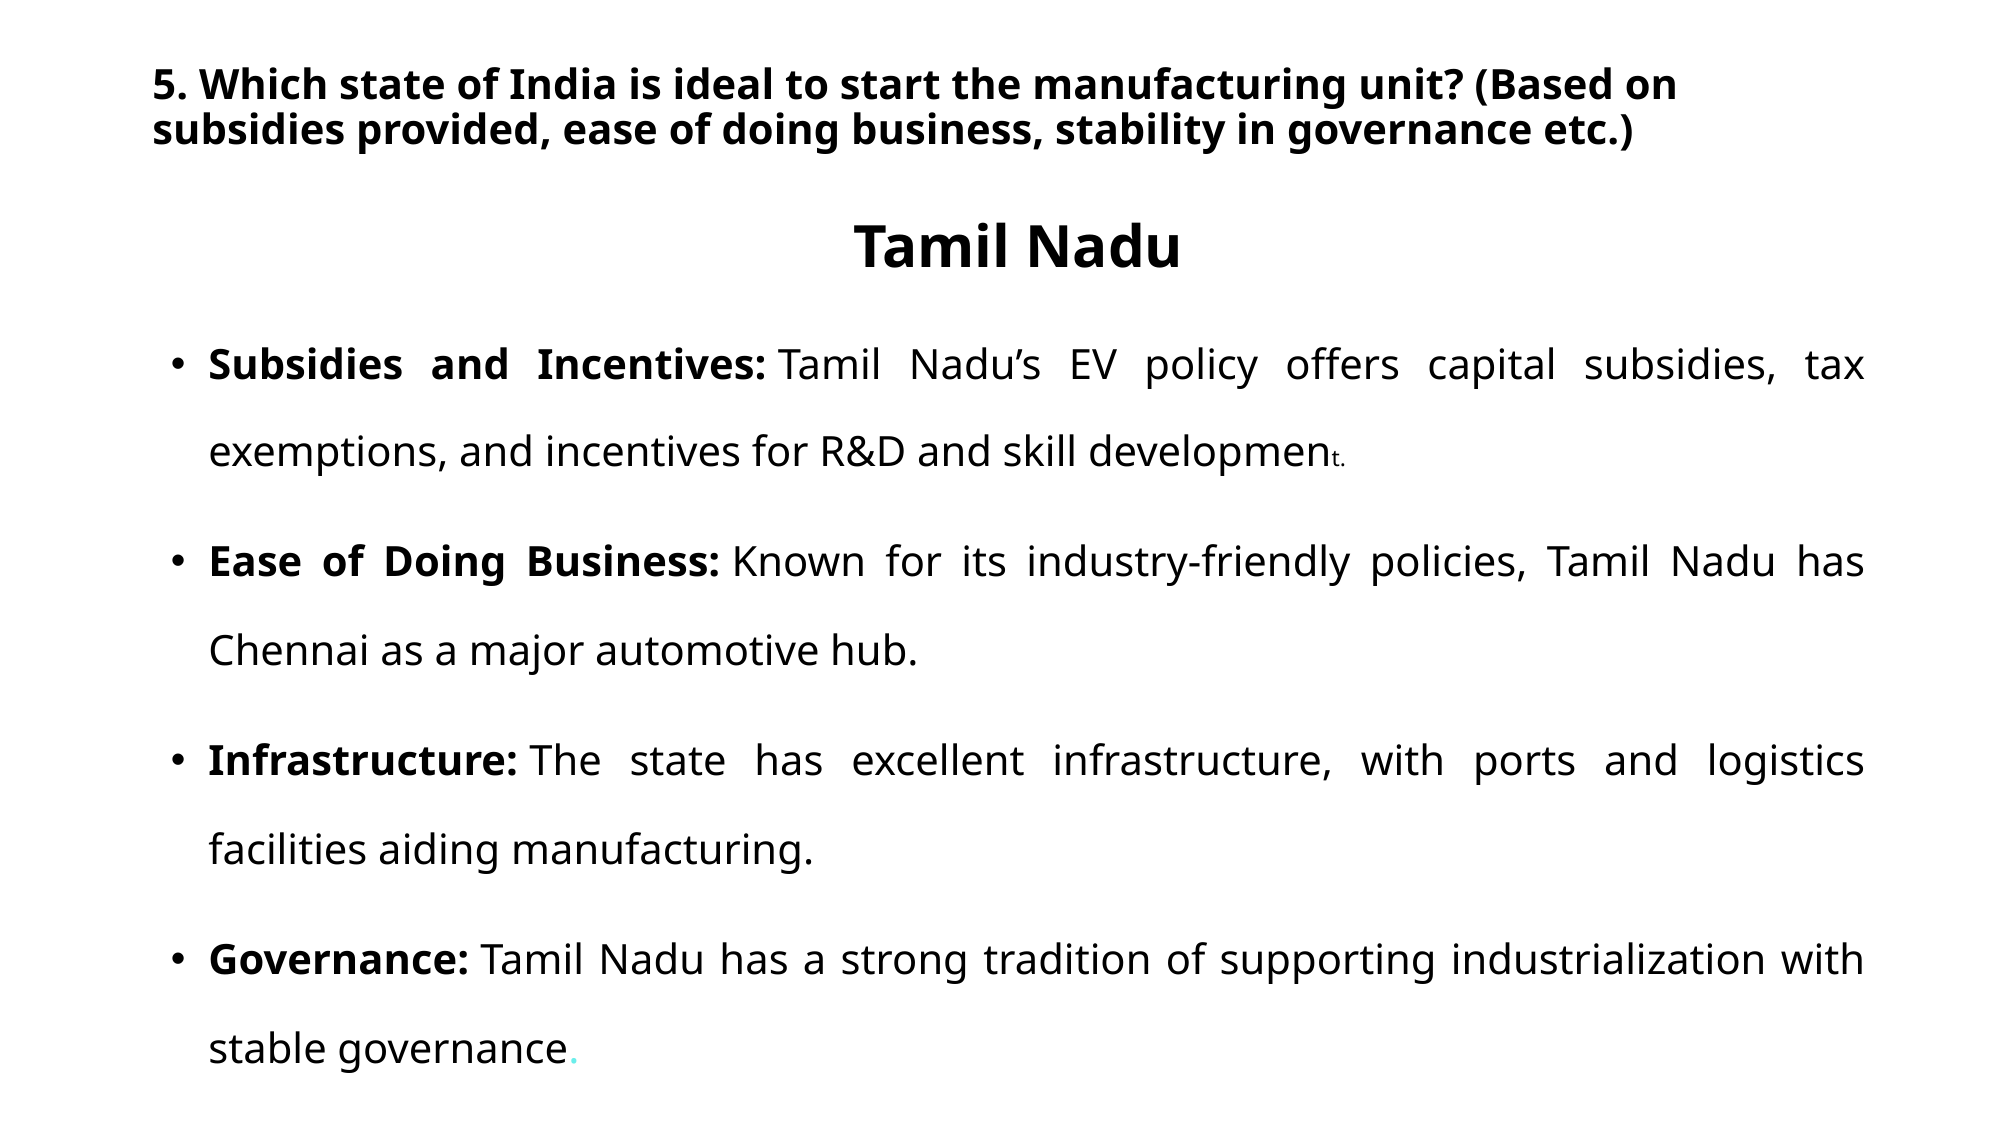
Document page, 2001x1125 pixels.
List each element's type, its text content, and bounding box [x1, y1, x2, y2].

list Tamil Nadu Subsidies and Incentives: Tamil Nadu’s EV policy offers capital subsidies, tax exemptions, and incentives for R&D and skill development. Ease of Doing Business: Known for its industry-friendly policies, Tamil Nadu has Chennai as a major automotive hub. Infrastructure: The state has excellent infrastructure, with ports and logistics facilities aiding manufacturing. Governance: Tamil Nadu has a strong tradition of supporting industrialization with stable governance. [155, 179, 1881, 1079]
title 5. Which state of India is ideal to start the manufacturing unit? (Based on subsidies provided, ease of doing business, stability in governance etc.) [137, 59, 1863, 158]
